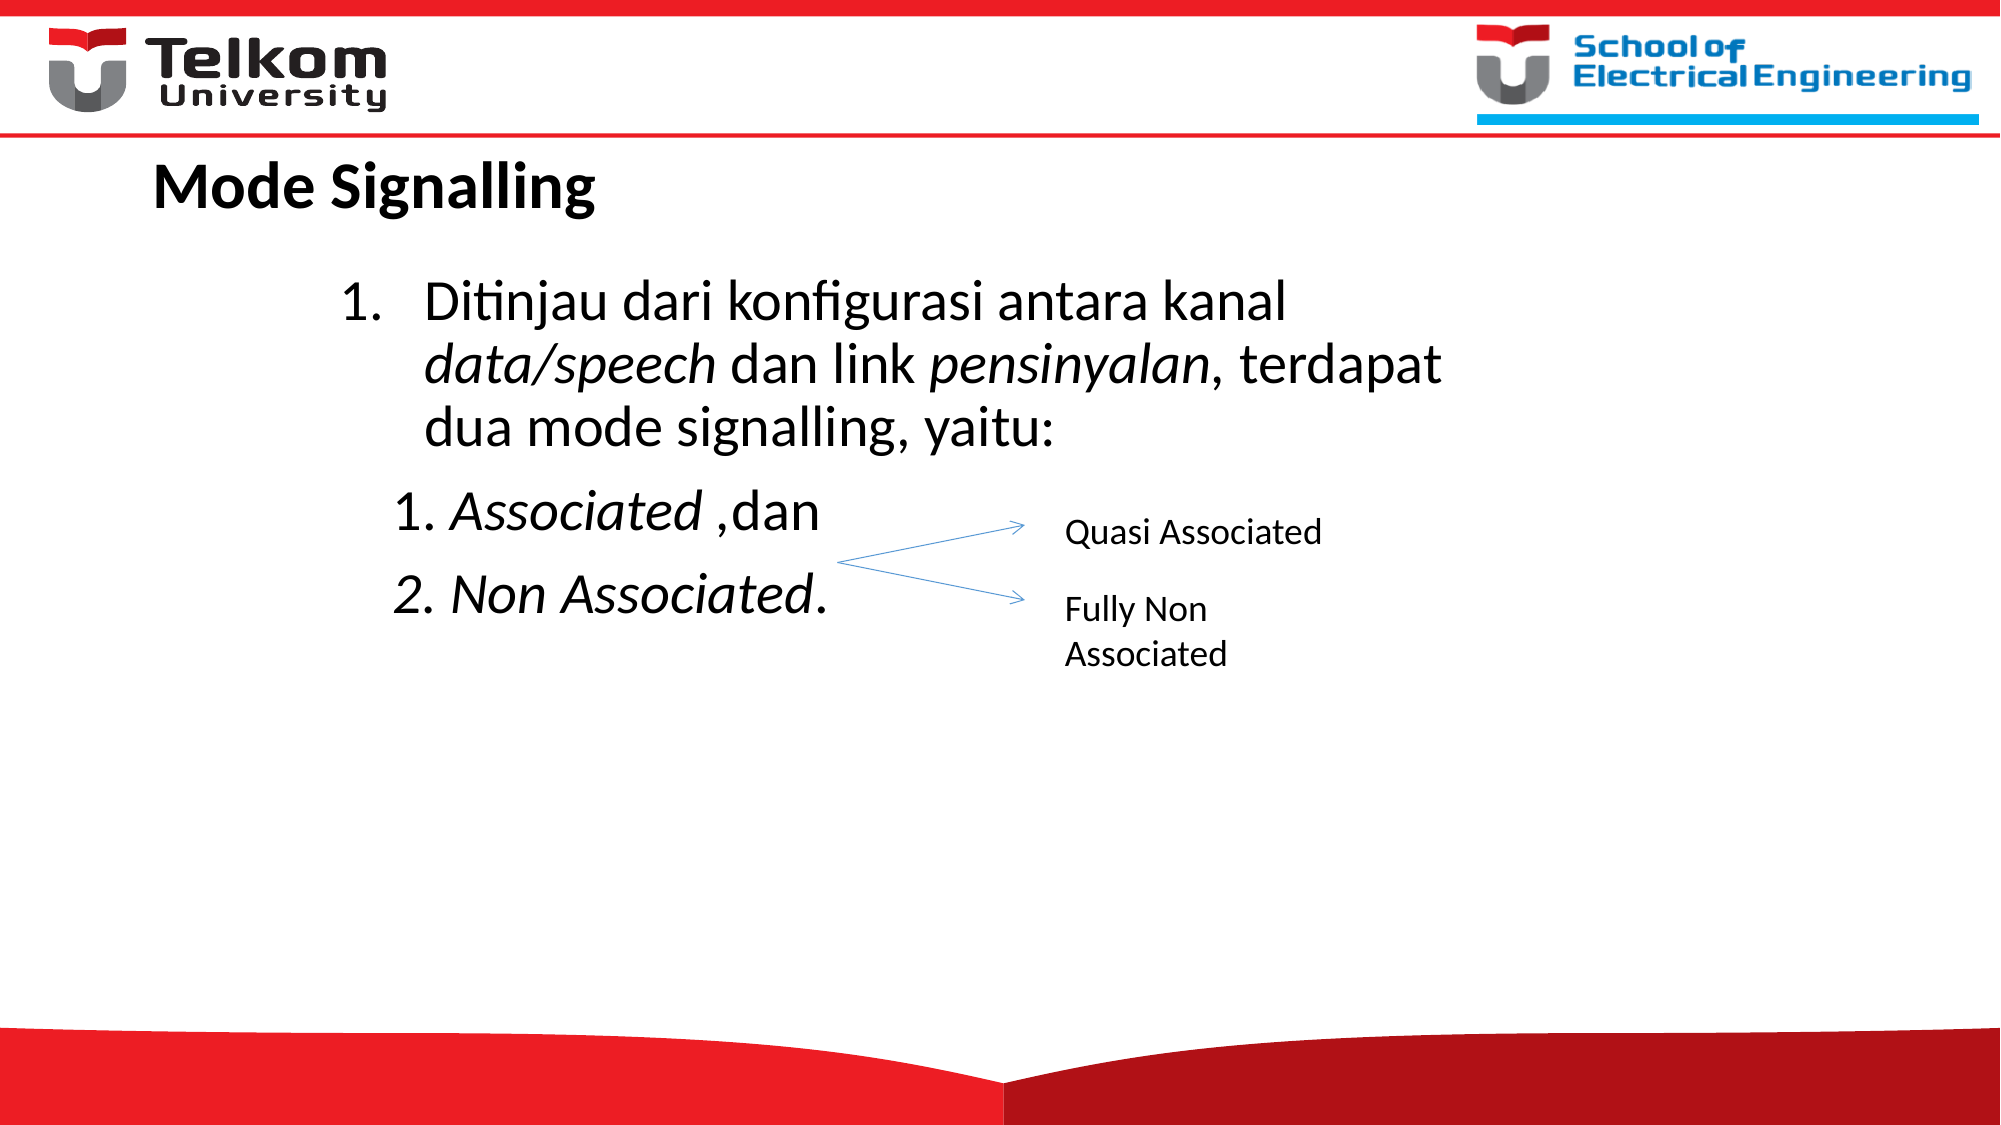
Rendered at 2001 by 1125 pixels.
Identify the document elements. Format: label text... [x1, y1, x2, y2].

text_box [837, 562, 1025, 600]
title Mode Signalling [137, 148, 1863, 225]
picture [1466, 24, 1979, 125]
text_box Quasi Associated [1050, 499, 1375, 560]
list Ditinjau dari konfigurasi antara kanal data/speech dan link pensinyalan, terdapat dua mode signalling, yaitu: 1. Associated ,dan 2. Non Associated. [324, 262, 1551, 1063]
text_box Fully Non Associated [1050, 576, 1375, 682]
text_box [837, 524, 1025, 562]
